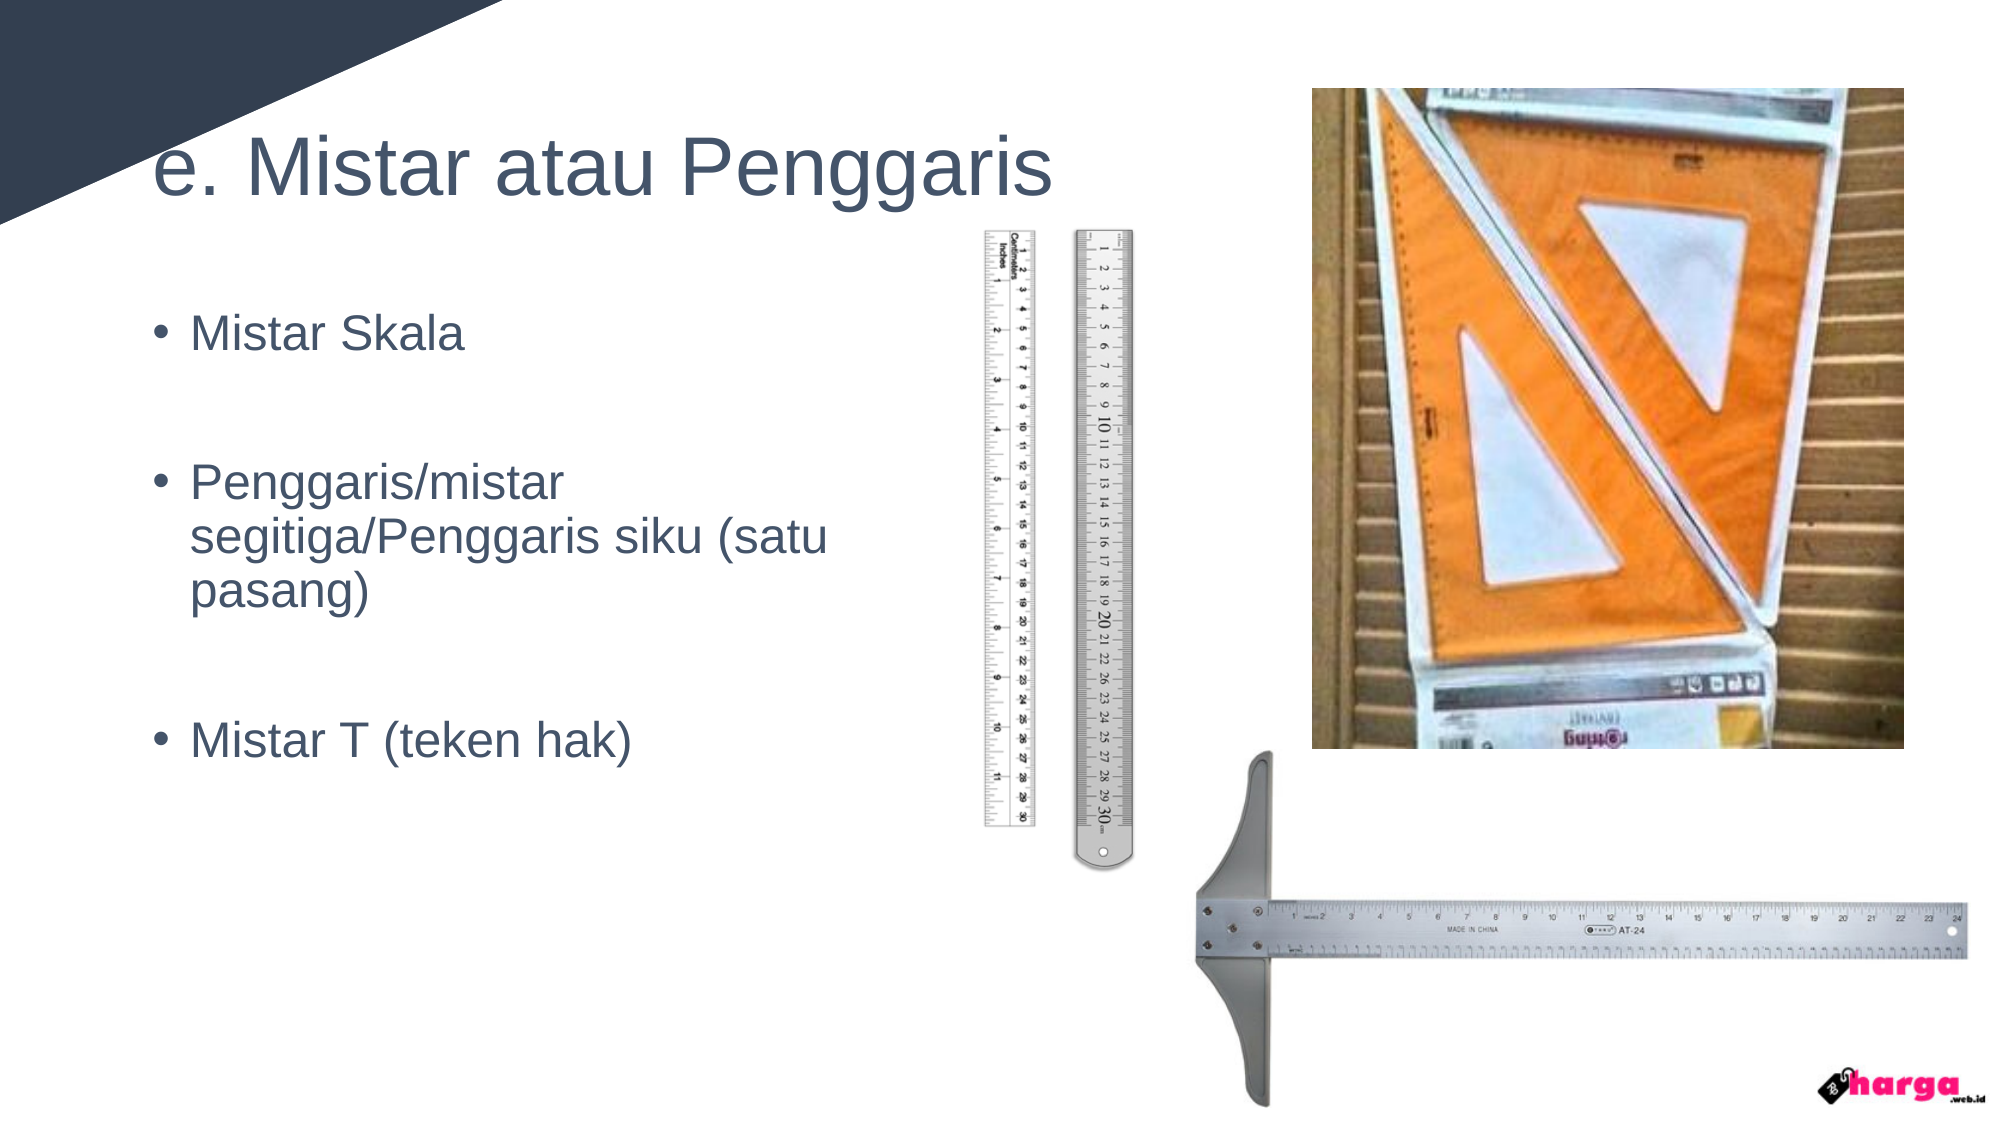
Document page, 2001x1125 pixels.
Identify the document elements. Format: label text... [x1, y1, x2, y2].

list Mistar Skala Penggaris/mistar segitiga/Penggaris siku (satu pasang) Mistar T (teken hak) [137, 299, 988, 1014]
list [1312, 88, 1904, 749]
title e. Mistar atau Penggaris [137, 59, 1863, 278]
picture [701, 216, 1990, 1108]
